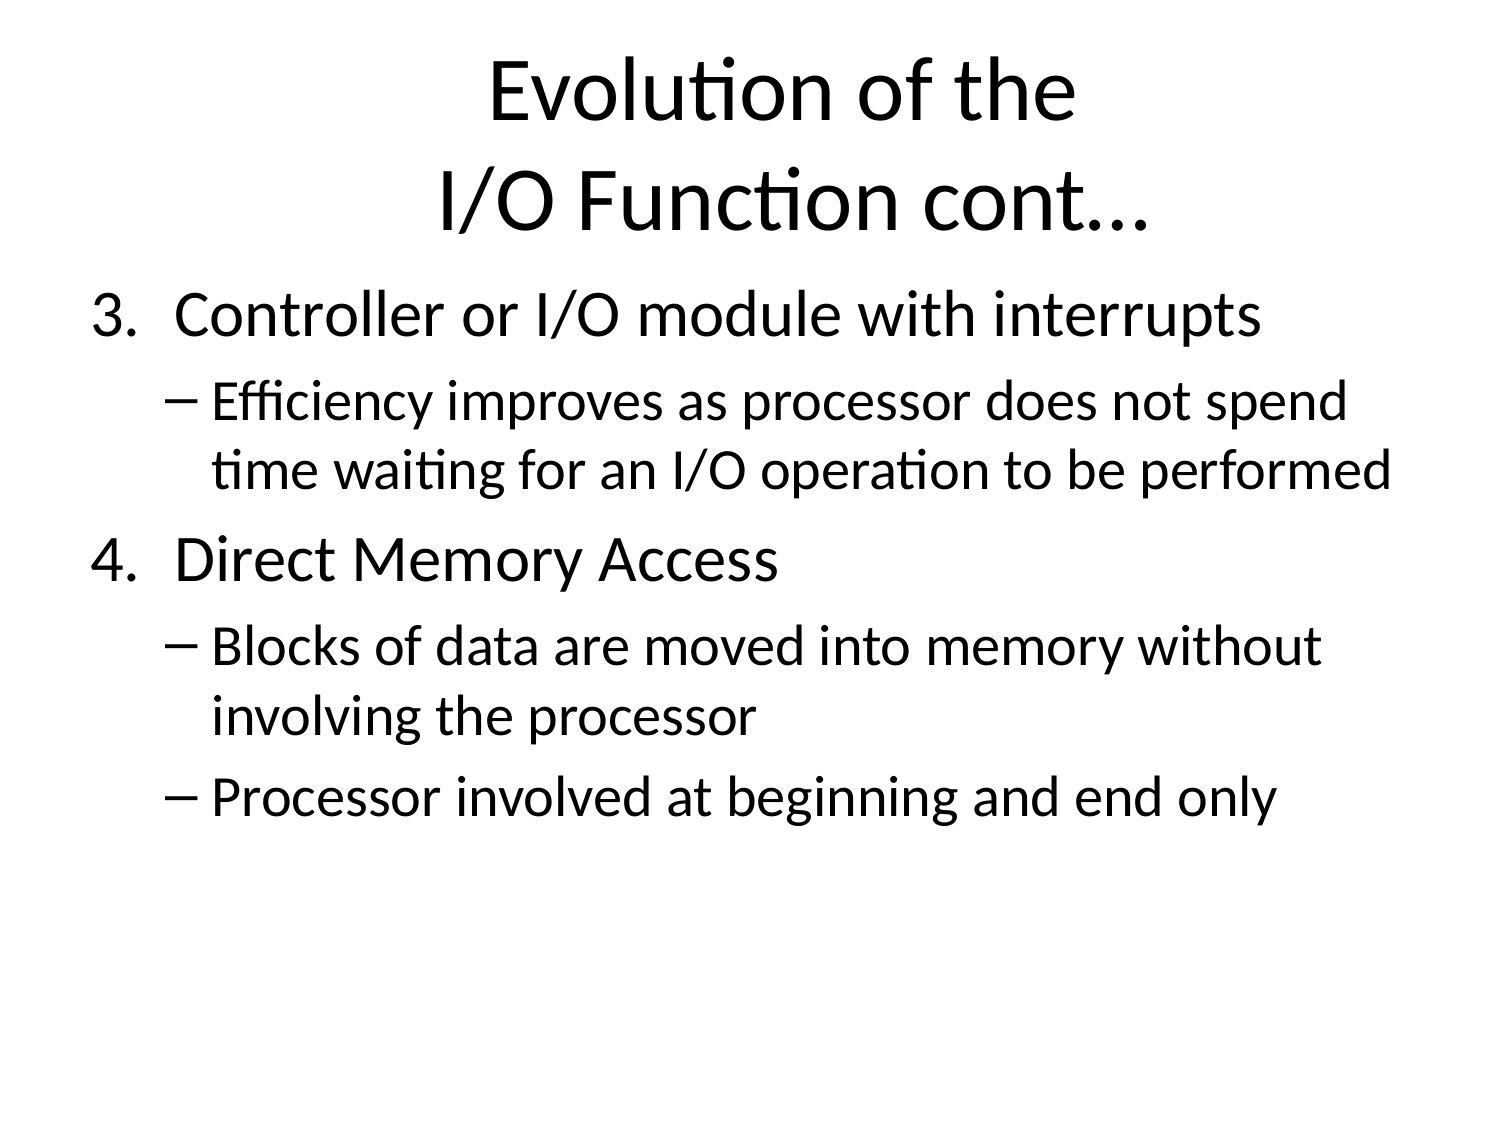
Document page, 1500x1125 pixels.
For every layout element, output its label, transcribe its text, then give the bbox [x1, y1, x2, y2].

list Controller or I/O module with interrupts Efficiency improves as processor does not spend time waiting for an I/O operation to be performed Direct Memory Access Blocks of data are moved into memory without involving the processor Processor involved at beginning and end only [74, 262, 1426, 1006]
title Evolution of the I/O Function cont… [162, 44, 1426, 233]
